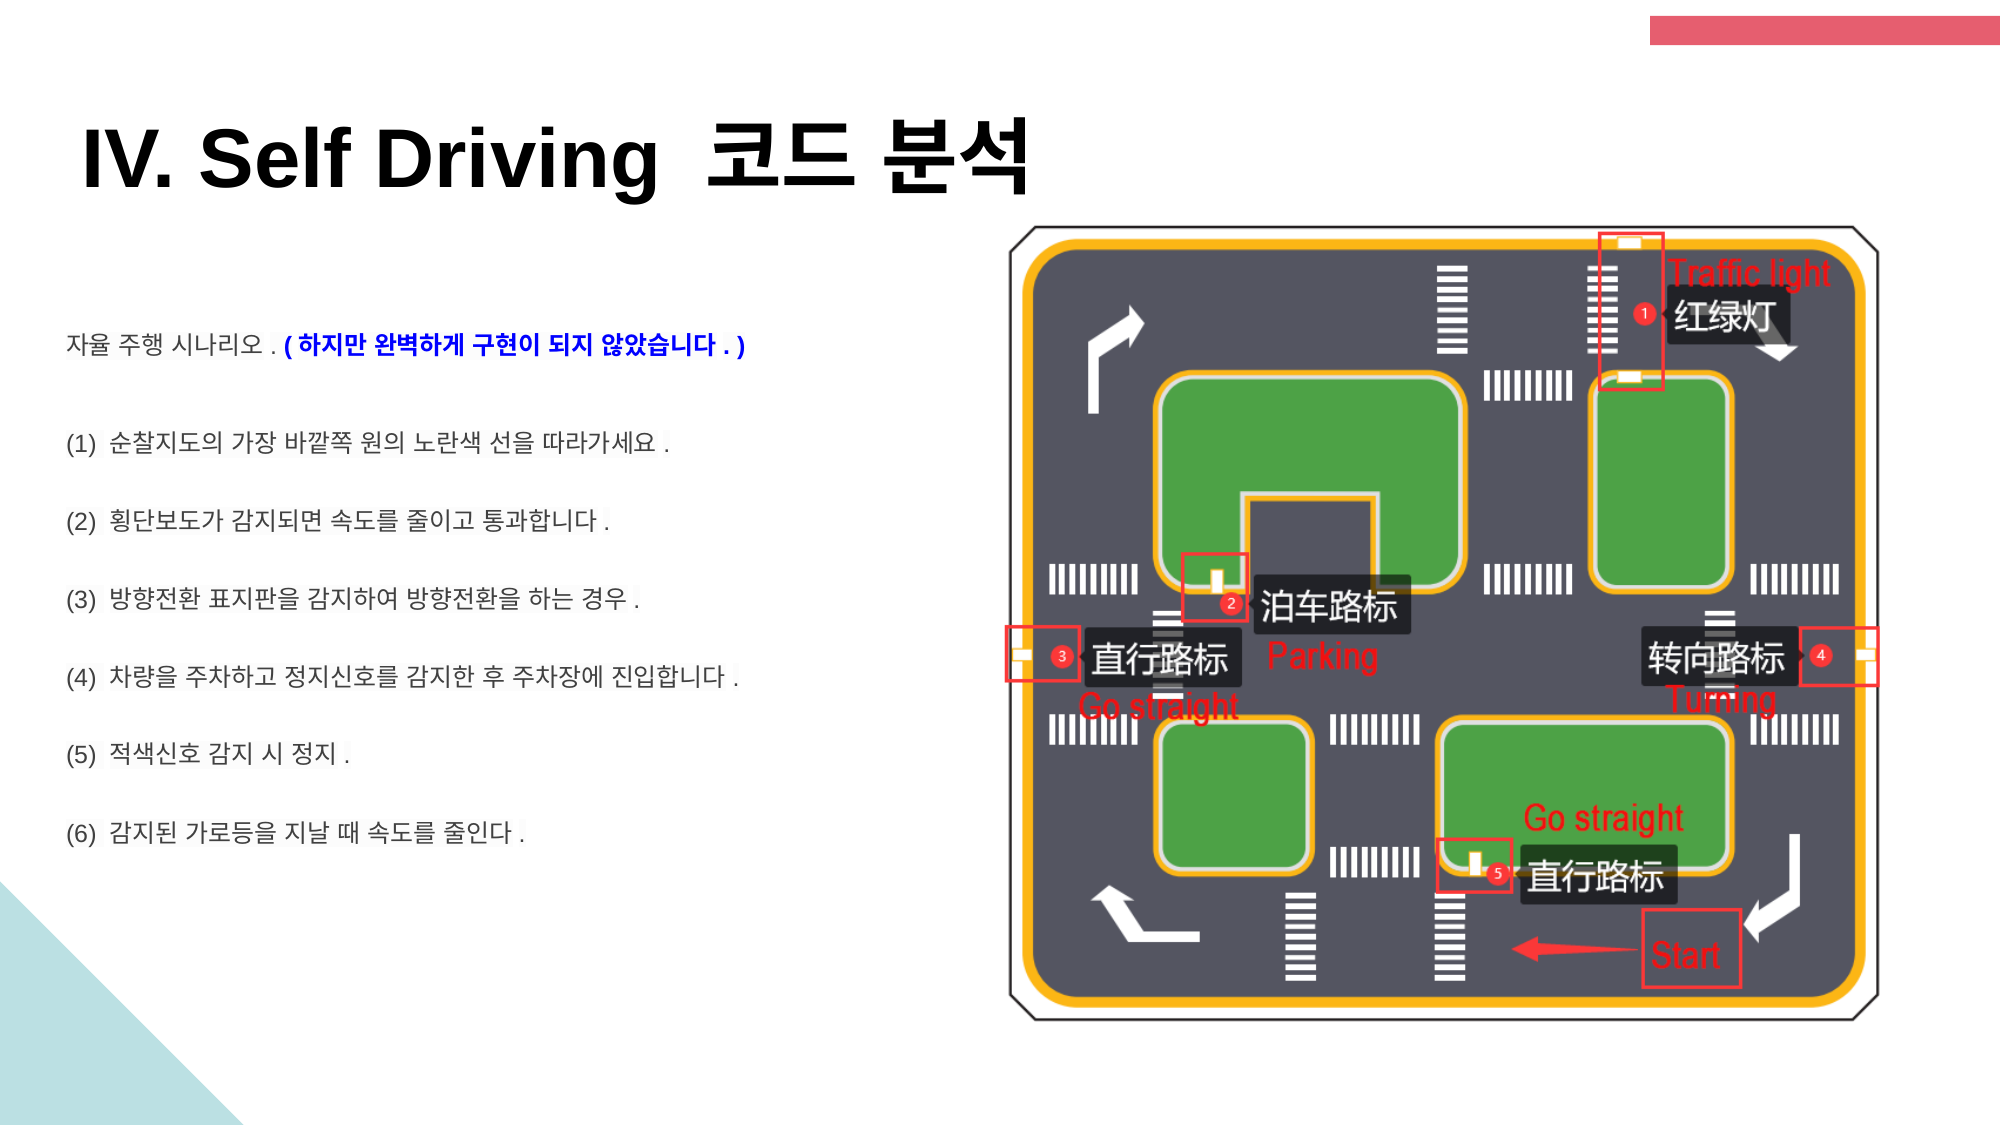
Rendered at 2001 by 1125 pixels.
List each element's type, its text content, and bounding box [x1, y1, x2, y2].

picture [999, 220, 1894, 1029]
text_box IV. Self Driving 코드 분석 [66, 89, 1759, 220]
text_box 자율 주행 시나리오. (하지만 완벽하게 구현이 되지 않았습니다. ) (1) 순찰지도의 가장 바깥쪽 원의 노란색 선을 따라가세요. (2) 횡단보도가 감지되면 속도를 줄이고 통과합니다. (3) 방향전환 표지판을 감지하여 방향전환을 하는 경우. (4) 차량을 주차하고 정지신호를 감지한 후 주차장에 진입합니다. (5) 적색신호 감지 시 정지. (6) 감지된 가로등을 지날 때 속도를 줄인다. [51, 295, 994, 862]
